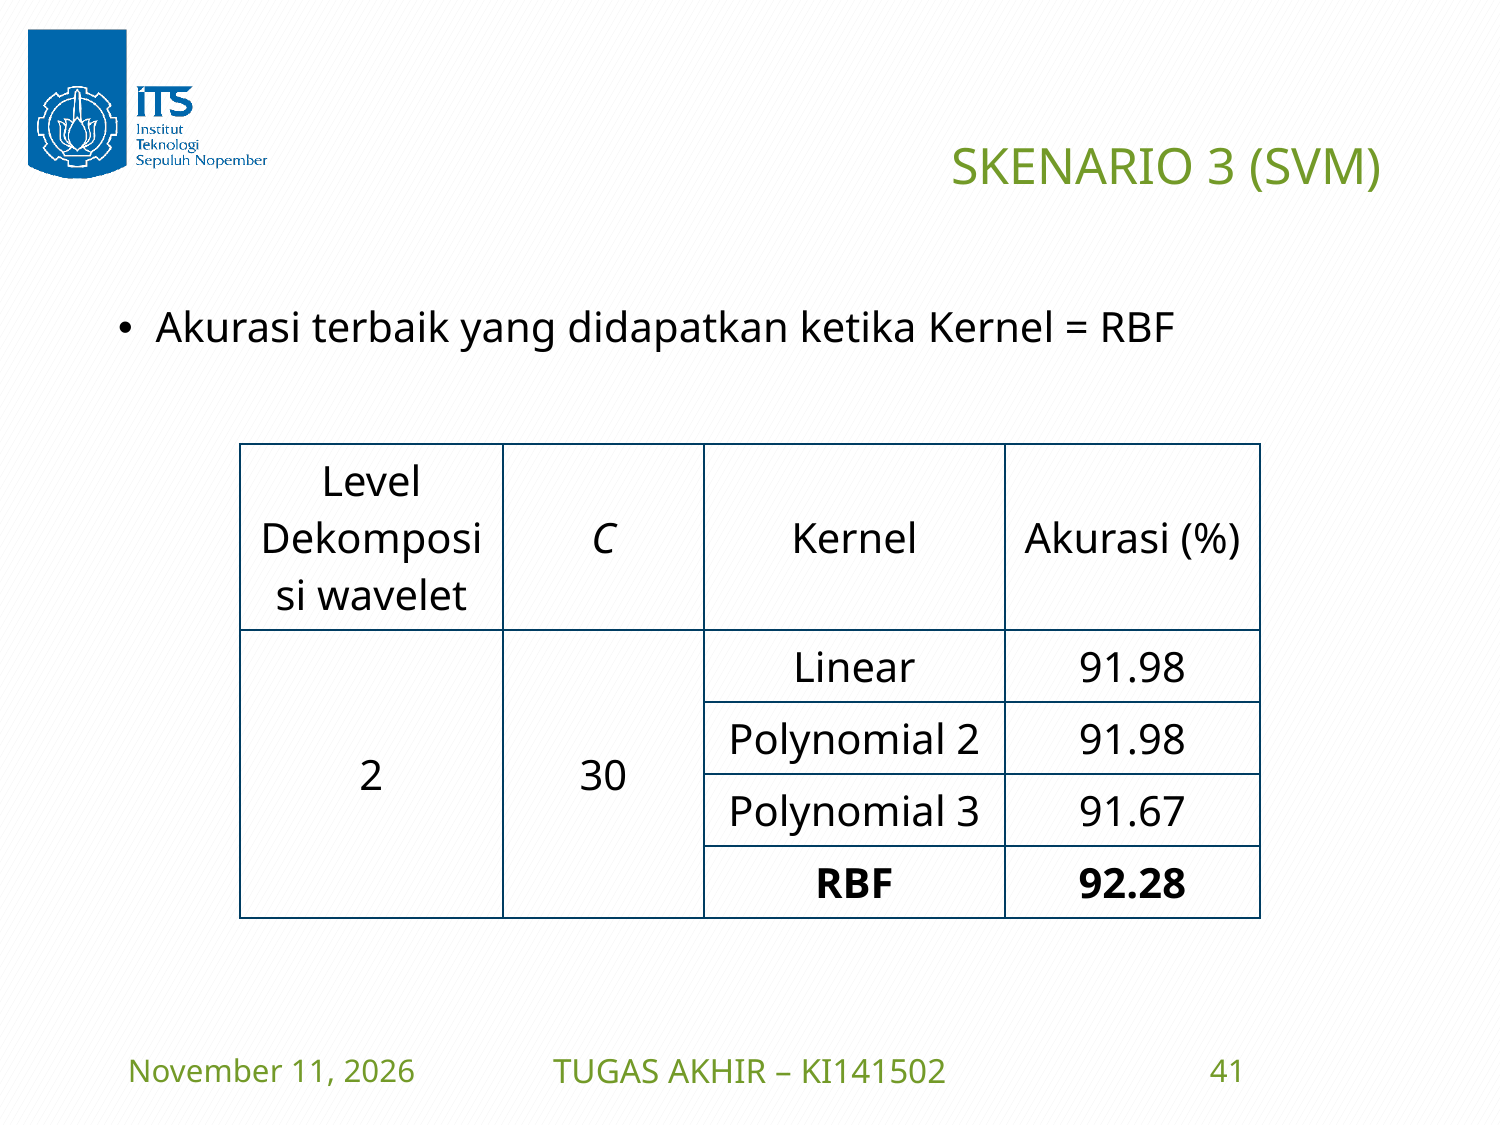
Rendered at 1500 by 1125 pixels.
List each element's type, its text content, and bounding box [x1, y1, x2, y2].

table_cell 92.28 [1006, 847, 1259, 917]
table_cell 91.67 [1006, 775, 1259, 845]
slide_number 41 [1059, 1042, 1397, 1103]
list Akurasi terbaik yang didapatkan ketika Kernel = RBF [103, 299, 1397, 1014]
title SKENARIO 3 (SVM) [103, 59, 1397, 278]
table_header Level Dekomposisi wavelet [241, 445, 502, 629]
table_cell Polynomial 3 [705, 775, 1004, 845]
table_cell Polynomial 2 [705, 703, 1004, 773]
table_cell 30 [504, 631, 703, 917]
footer TUGAS AKHIR – KI141502 [496, 1042, 1004, 1103]
picture [19, 21, 274, 187]
table_cell 91.98 [1006, 703, 1259, 773]
table_cell RBF [705, 847, 1004, 917]
table_cell Linear [705, 631, 1004, 701]
table_cell 2 [241, 631, 502, 917]
table_header Akurasi (%) [1006, 445, 1259, 629]
table_cell 91.98 [1006, 631, 1259, 701]
table_header Kernel [705, 445, 1004, 629]
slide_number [103, 1042, 441, 1103]
table_header C [504, 445, 703, 629]
